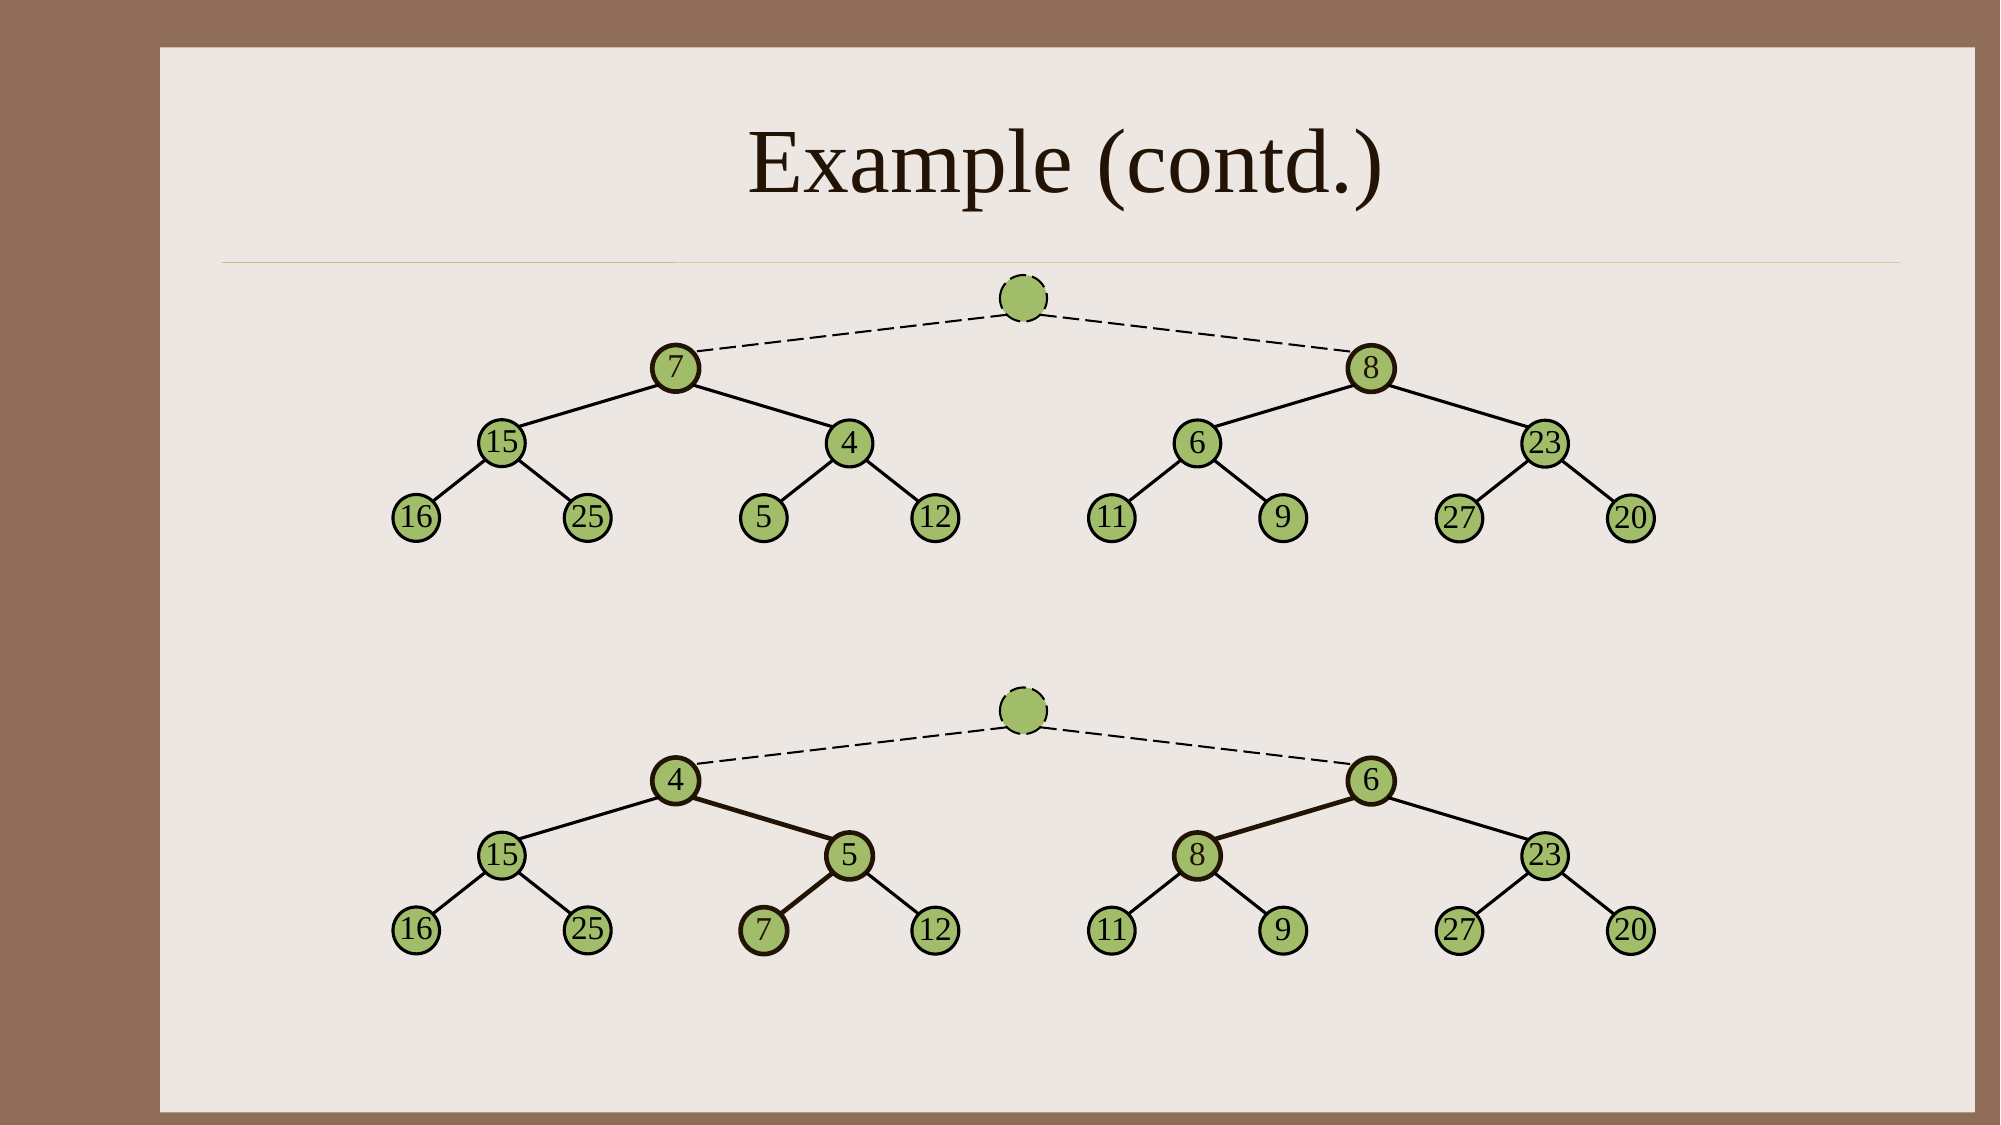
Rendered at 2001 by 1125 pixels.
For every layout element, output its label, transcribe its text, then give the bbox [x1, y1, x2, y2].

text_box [780, 461, 834, 501]
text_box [1039, 314, 1355, 350]
text_box 8 [1174, 832, 1221, 880]
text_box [692, 726, 1008, 763]
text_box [1128, 461, 1182, 501]
text_box 20 [1607, 907, 1655, 955]
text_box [1475, 874, 1529, 913]
text_box 25 [564, 494, 612, 542]
title Example (contd.) [233, 62, 1900, 250]
text_box [999, 275, 1048, 322]
text_box 27 [1436, 495, 1483, 542]
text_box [518, 873, 572, 913]
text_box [865, 874, 919, 913]
text_box 6 [1347, 757, 1395, 805]
text_box 4 [826, 420, 873, 467]
text_box 23 [1521, 420, 1569, 468]
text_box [1387, 799, 1529, 839]
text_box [692, 799, 834, 838]
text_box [692, 386, 834, 426]
text_box 12 [911, 907, 959, 955]
text_box 5 [740, 494, 788, 542]
text_box 12 [911, 494, 959, 542]
text_box 6 [1174, 420, 1221, 467]
text_box 8 [1347, 345, 1395, 392]
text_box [1561, 874, 1615, 913]
text_box 15 [478, 832, 526, 880]
text_box 7 [652, 345, 700, 392]
text_box 15 [478, 419, 526, 467]
text_box 5 [826, 832, 873, 880]
text_box 25 [564, 906, 612, 954]
text_box 7 [740, 907, 788, 955]
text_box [518, 799, 660, 838]
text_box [692, 314, 1008, 350]
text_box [1561, 461, 1615, 501]
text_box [1128, 874, 1182, 913]
text_box 9 [1259, 494, 1307, 542]
text_box 20 [1607, 495, 1655, 542]
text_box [1039, 727, 1355, 763]
text_box 27 [1436, 907, 1483, 955]
text_box 11 [1088, 494, 1136, 542]
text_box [865, 461, 919, 501]
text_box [1387, 387, 1529, 426]
text_box 4 [652, 757, 700, 805]
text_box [1213, 387, 1355, 426]
text_box [999, 687, 1048, 735]
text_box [780, 874, 834, 912]
text_box 16 [392, 906, 440, 954]
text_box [432, 873, 486, 913]
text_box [1213, 799, 1355, 838]
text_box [1475, 461, 1529, 501]
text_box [518, 386, 660, 426]
text_box 9 [1259, 907, 1307, 955]
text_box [432, 461, 486, 500]
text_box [518, 461, 572, 500]
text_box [1213, 874, 1267, 913]
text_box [1213, 461, 1267, 501]
text_box 16 [392, 494, 440, 542]
text_box 23 [1521, 832, 1569, 880]
text_box 11 [1088, 907, 1136, 955]
